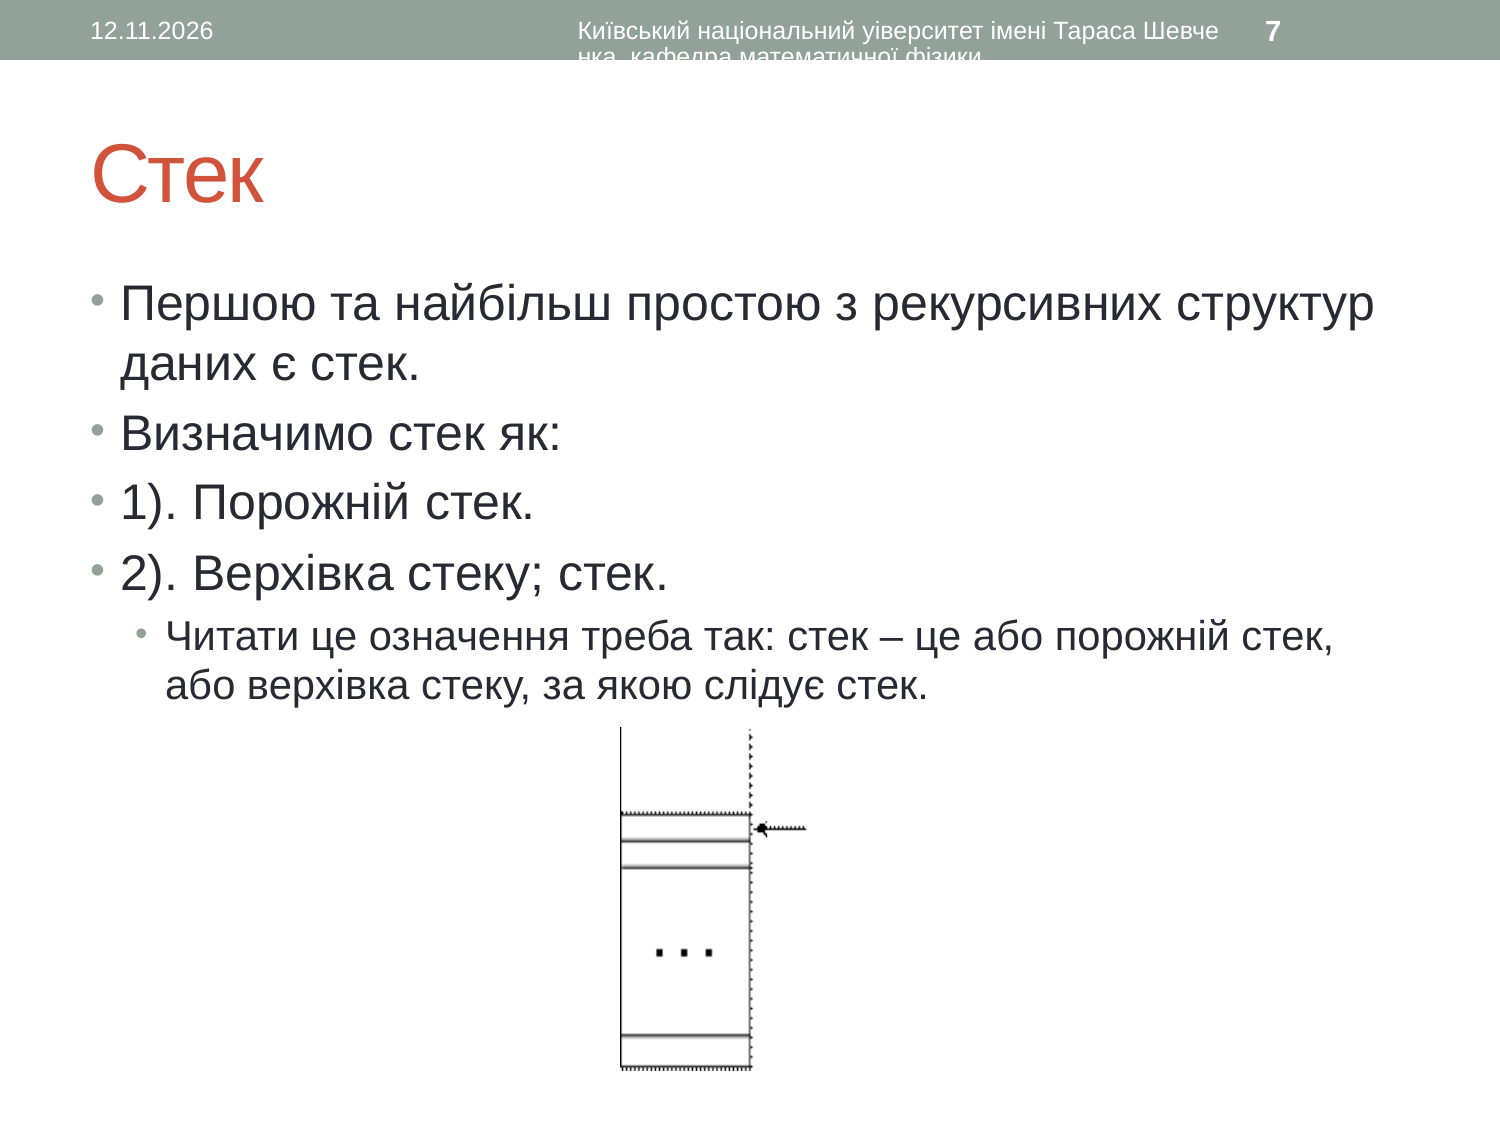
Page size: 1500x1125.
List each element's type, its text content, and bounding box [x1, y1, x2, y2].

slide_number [75, 3, 550, 57]
list Першою та найбільш простою з рекурсивних структур даних є стек. Визначимо стек як: 1). Порожній стек. 2). Верхівка стеку; стек. Читати це означення треба так: стек – це або порожній стек, або верхівка стеку, за якою слідує стек. [75, 262, 1425, 1063]
picture [619, 727, 810, 1071]
title Стек [75, 87, 1425, 250]
footer Київський національний уіверситет імені Тараса Шевченка, кафедра математичної фізики [562, 3, 1238, 57]
slide_number 7 [1250, 3, 1425, 57]
